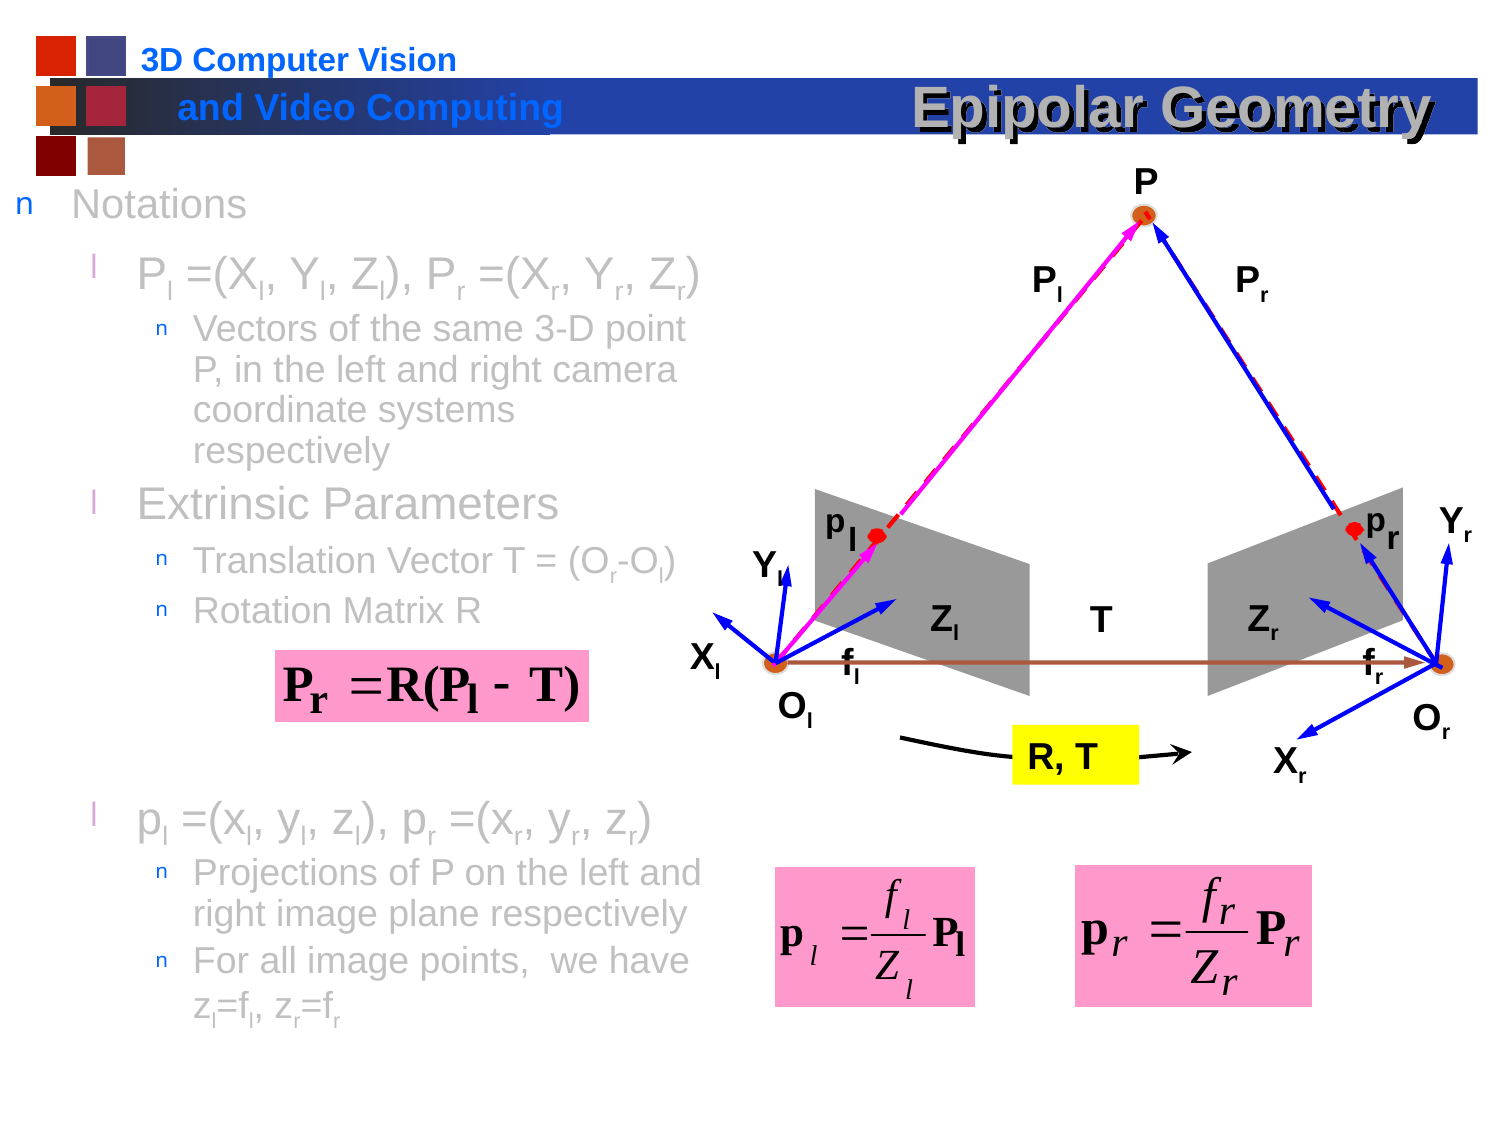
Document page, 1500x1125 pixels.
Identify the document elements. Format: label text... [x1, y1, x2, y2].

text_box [787, 587, 1426, 663]
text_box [774, 867, 976, 1007]
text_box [1074, 864, 1313, 1007]
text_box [274, 649, 590, 723]
list Notations Pl =(Xl, Yl, Zl), Pr =(Xr, Yr, Zr) Vectors of the same 3-D point P, in the left and right camera coordinate systems respectively Extrinsic Parameters Translation Vector T = (Or-Ol) Rotation Matrix R pl =(xl, yl, zl), pr =(xr, yr, zr) Projections of P on the left and right image plane respectively For all image points, we have zl=fl, zr=fr [0, 174, 738, 1026]
title Epipolar Geometry [849, 46, 1495, 148]
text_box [674, 149, 1500, 790]
